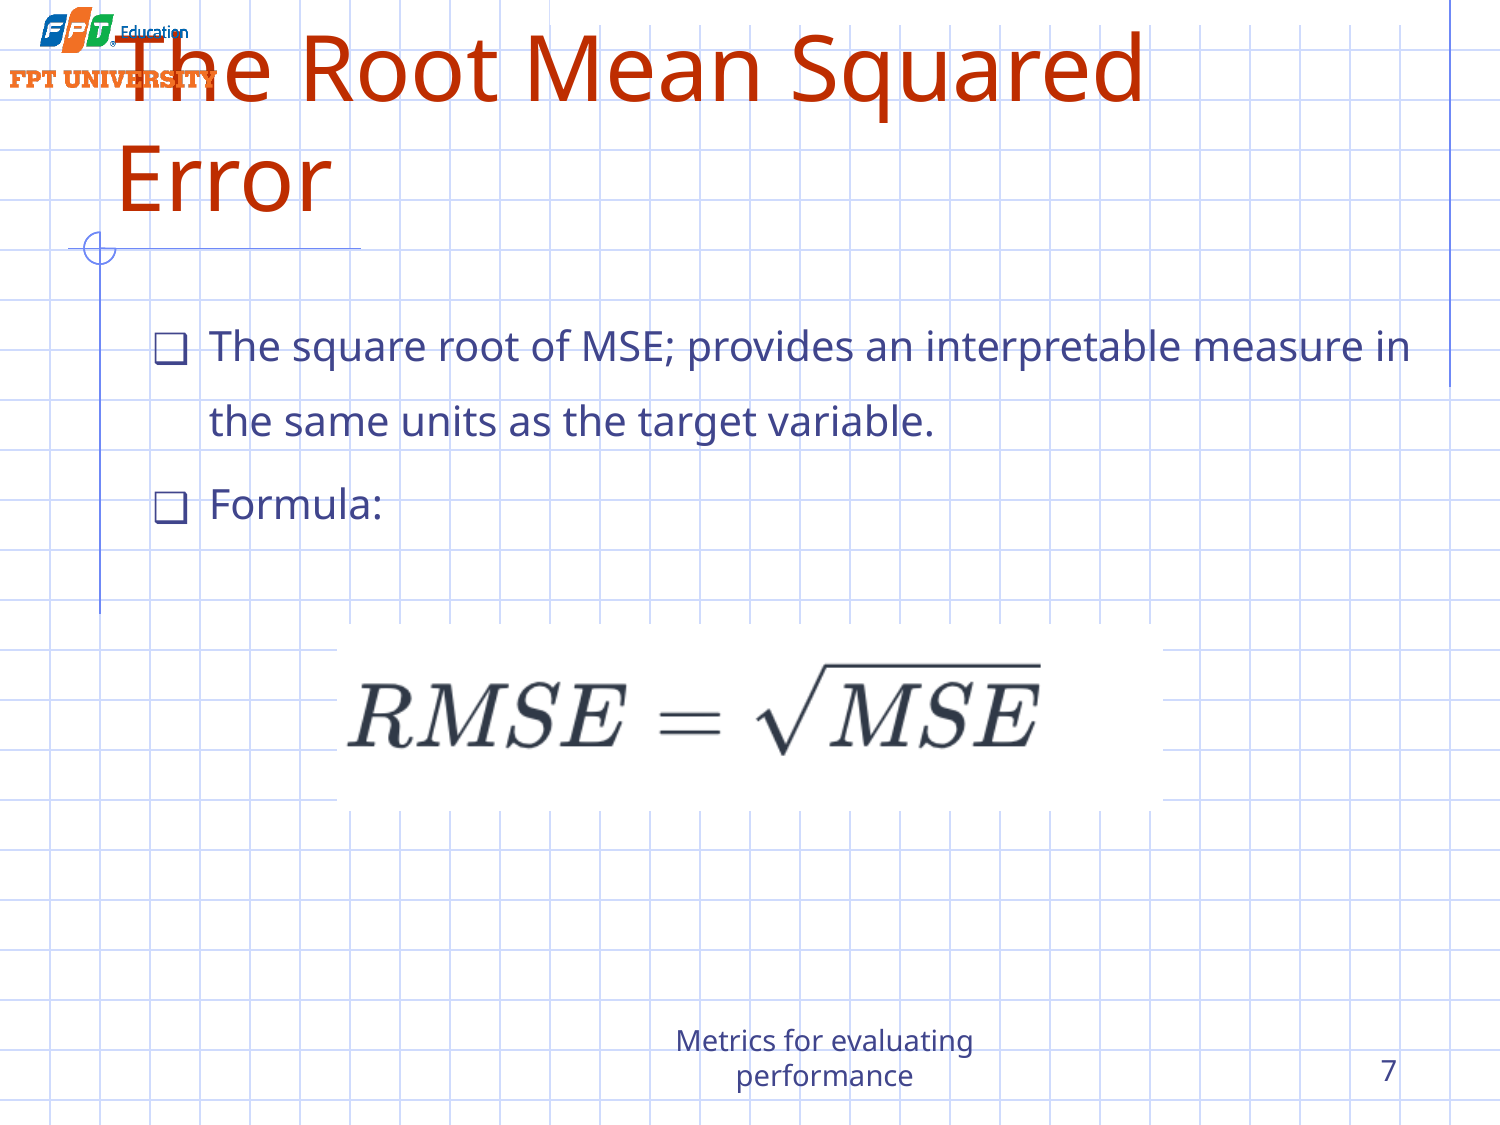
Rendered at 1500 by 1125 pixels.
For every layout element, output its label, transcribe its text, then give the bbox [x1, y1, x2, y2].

picture [337, 624, 1163, 812]
text_box 7 [1099, 1024, 1413, 1100]
text_box Metrics for evaluating performance [587, 1024, 1063, 1100]
picture [10, 6, 217, 88]
title The Root Mean Squared Error [99, 50, 1375, 238]
list The square root of MSE; provides an interpretable measure in the same units as the target variable. Formula: [137, 287, 1438, 988]
